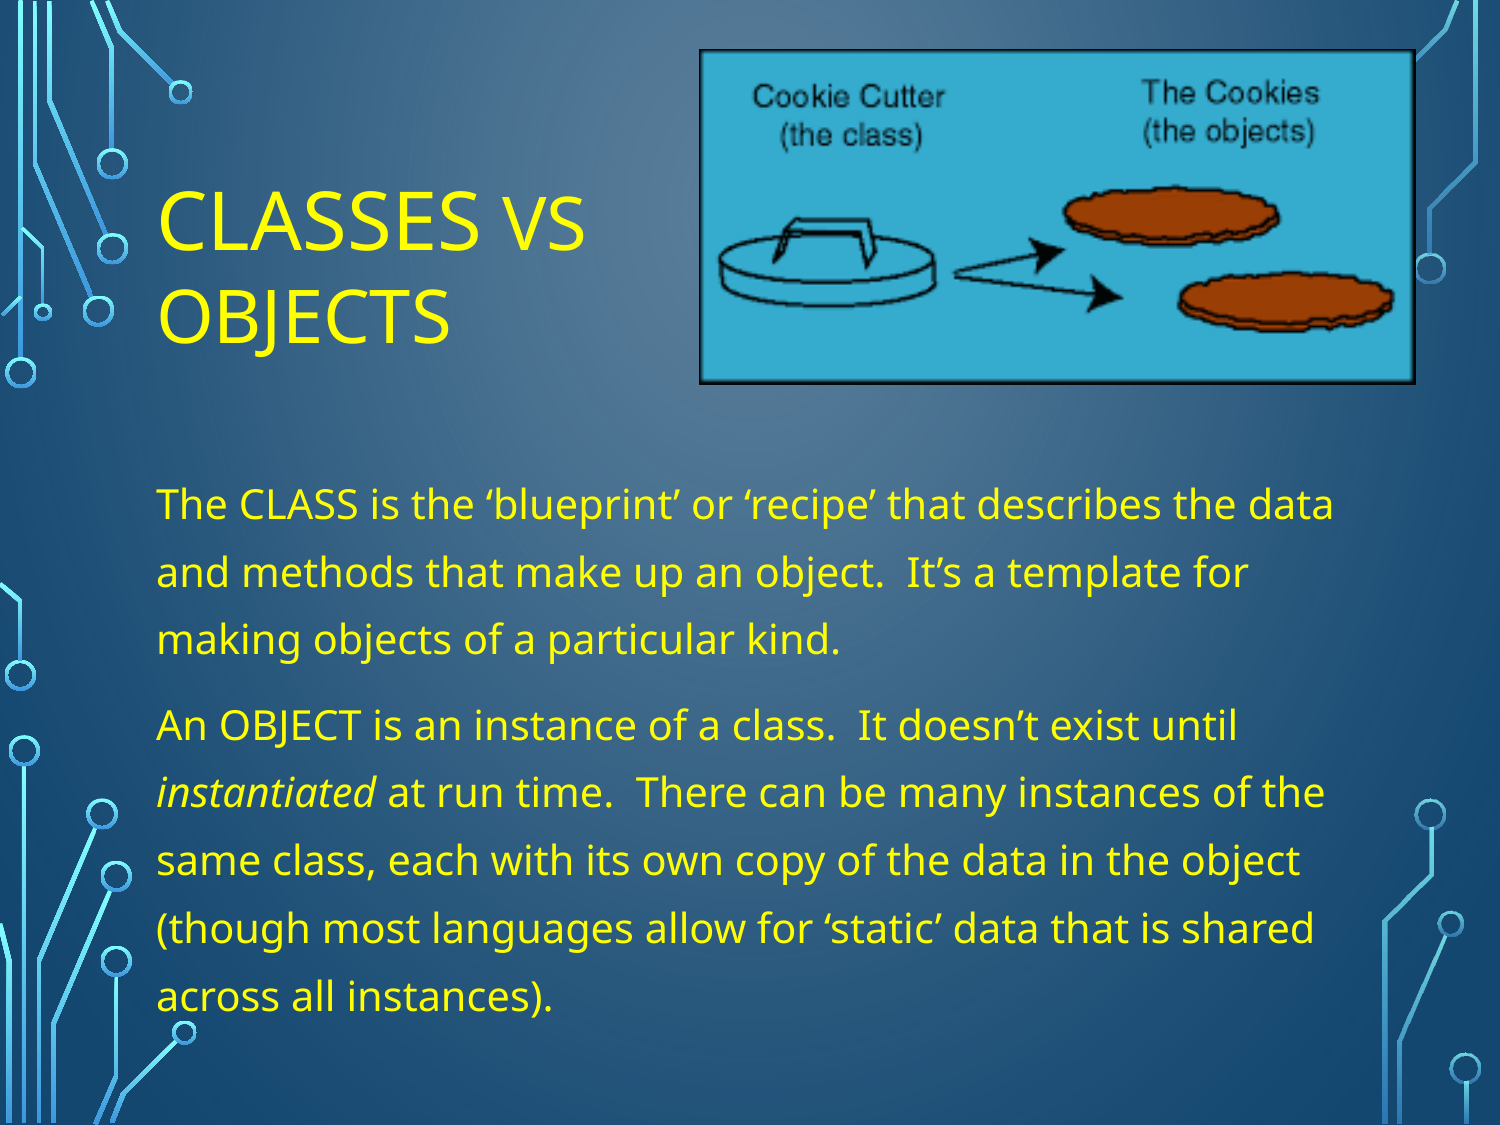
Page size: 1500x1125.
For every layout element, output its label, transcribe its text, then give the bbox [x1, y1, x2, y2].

title Classes vs objects [141, 99, 616, 369]
list The CLASS is the ‘blueprint’ or ‘recipe’ that describes the data and methods that make up an object. It’s a template for making objects of a particular kind. An OBJECT is an instance of a class. It doesn’t exist until instantiated at run time. There can be many instances of the same class, each with its own copy of the data in the object (though most languages allow for ‘static’ data that is shared across all instances). [141, 456, 1388, 1038]
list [699, 49, 1416, 386]
